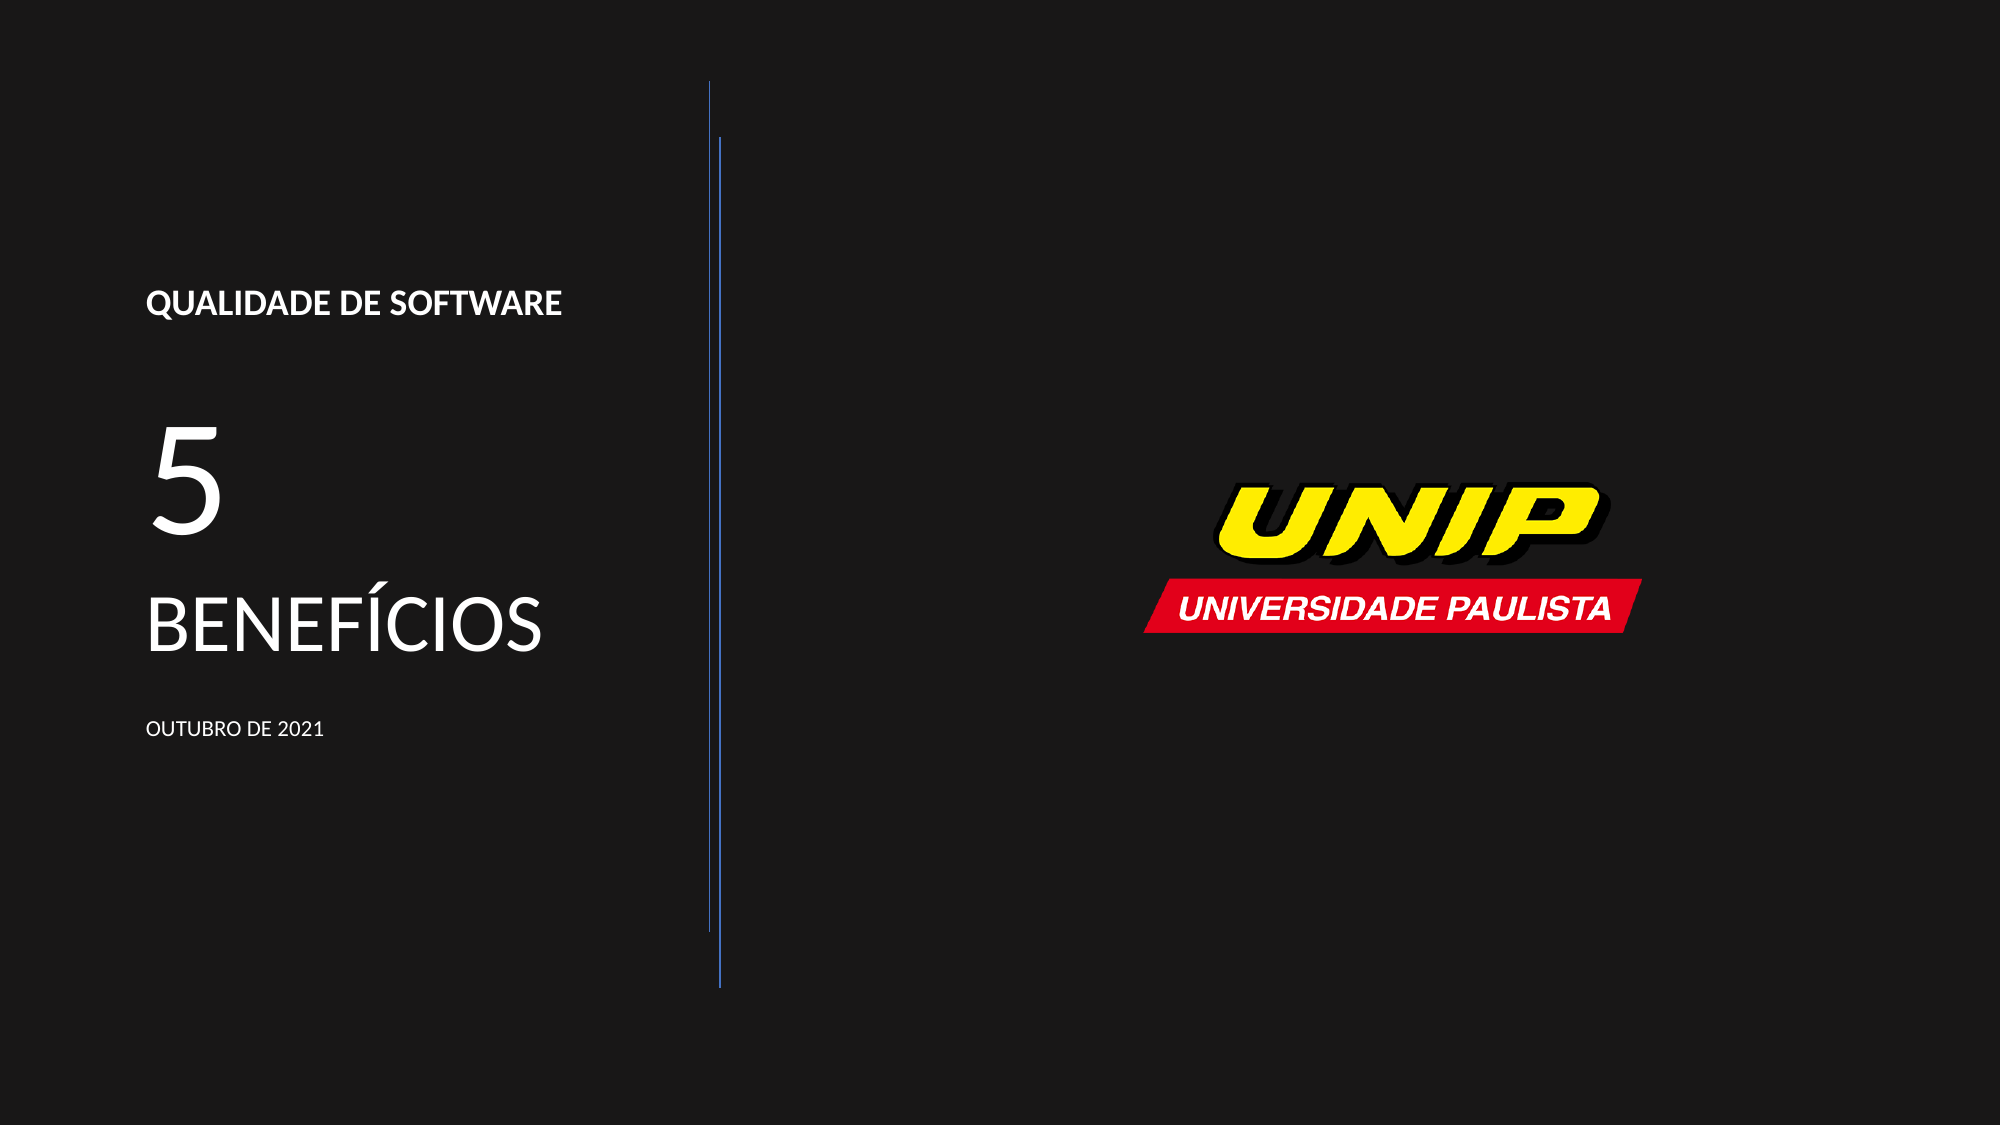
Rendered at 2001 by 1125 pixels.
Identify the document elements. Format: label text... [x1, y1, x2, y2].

picture [1131, 423, 1644, 702]
text_box QUALIDADE DE SOFTWARE 5 BENEFÍCIOS OUTUBRO DE 2021 [131, 270, 615, 748]
